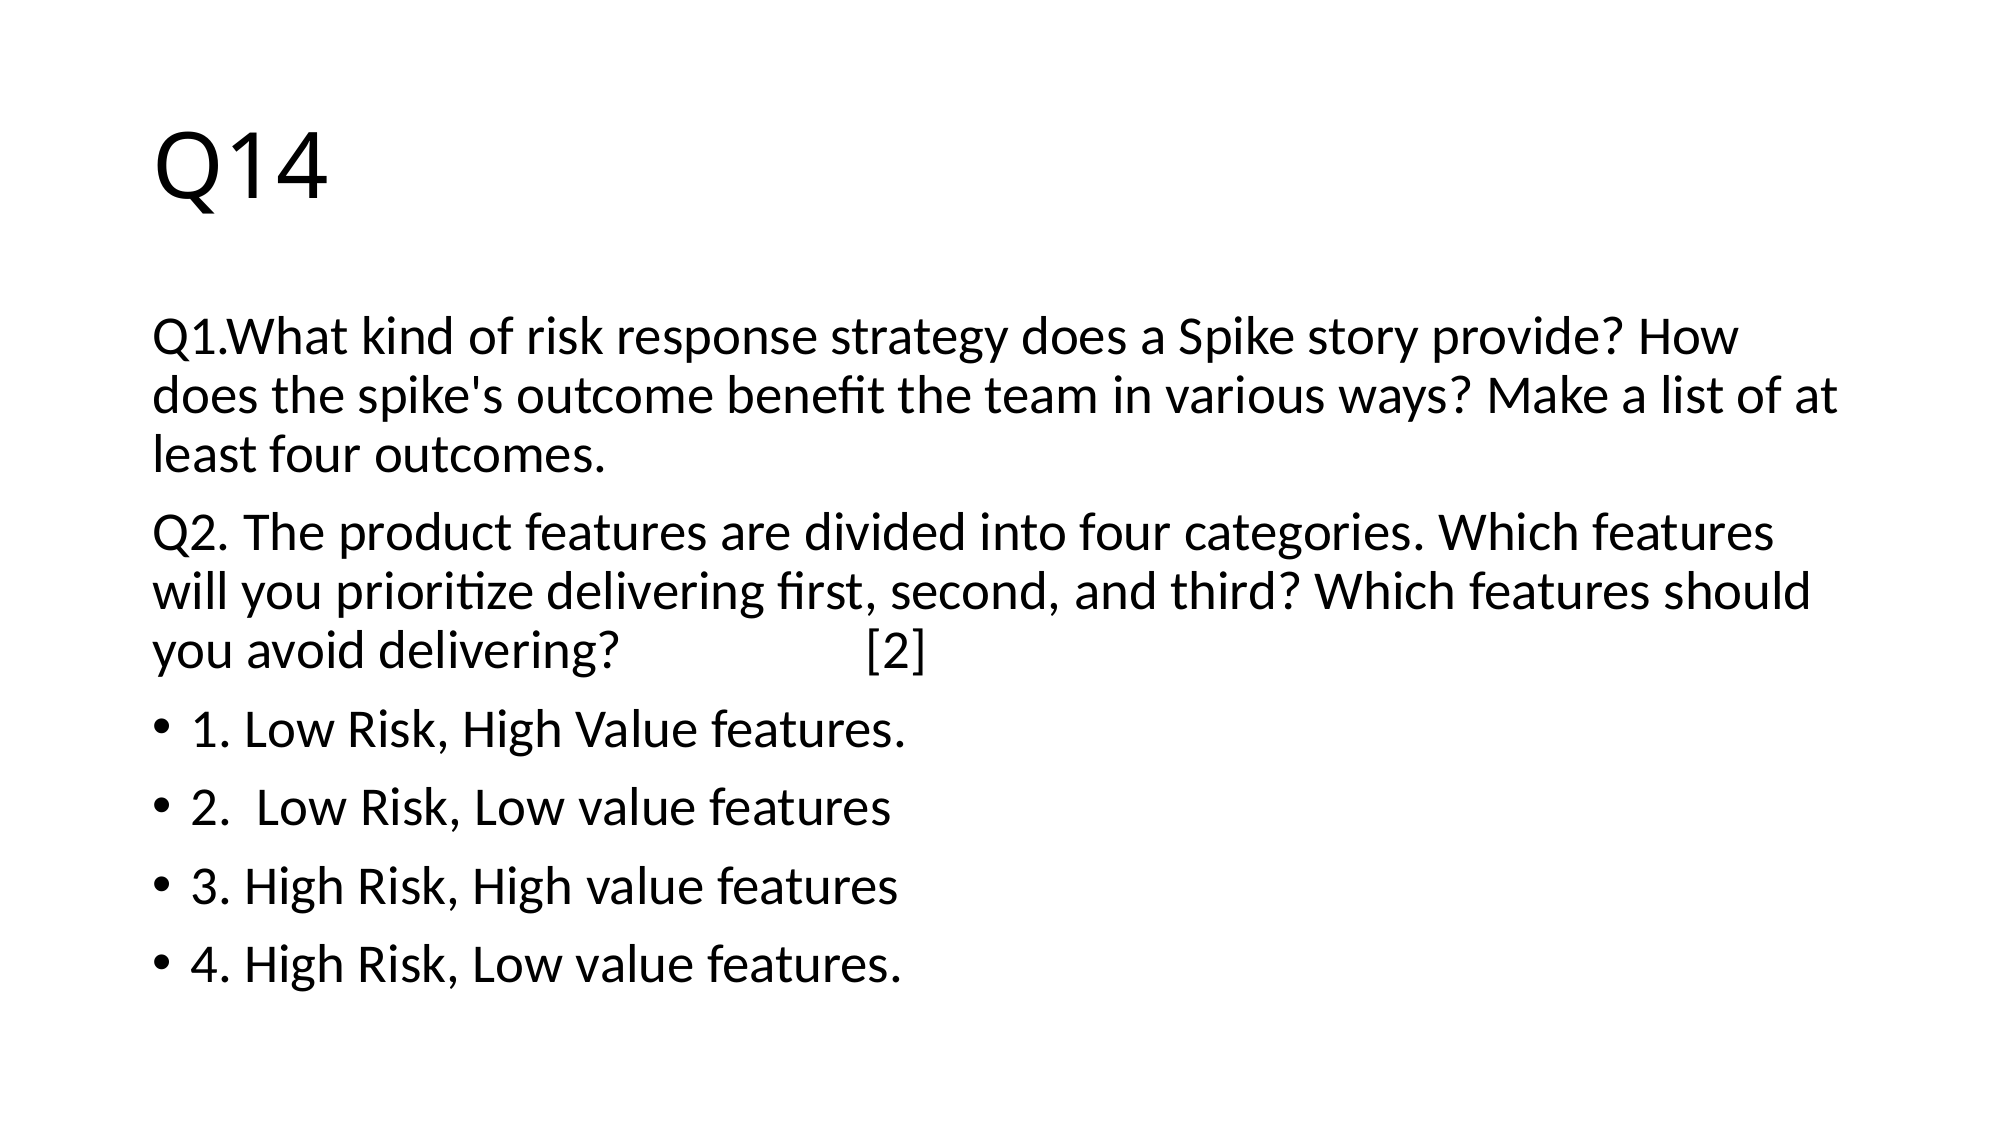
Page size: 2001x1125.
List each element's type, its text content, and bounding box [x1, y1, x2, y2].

title Q14 [137, 59, 1863, 278]
list Q1.What kind of risk response strategy does a Spike story provide? How does the spike's outcome benefit the team in various ways? Make a list of at least four outcomes. Q2. The product features are divided into four categories. Which features will you prioritize delivering first, second, and third? Which features should you avoid delivering? [2] 1. Low Risk, High Value features. 2. Low Risk, Low value features 3. High Risk, High value features 4. High Risk, Low value features. [137, 299, 1863, 1014]
